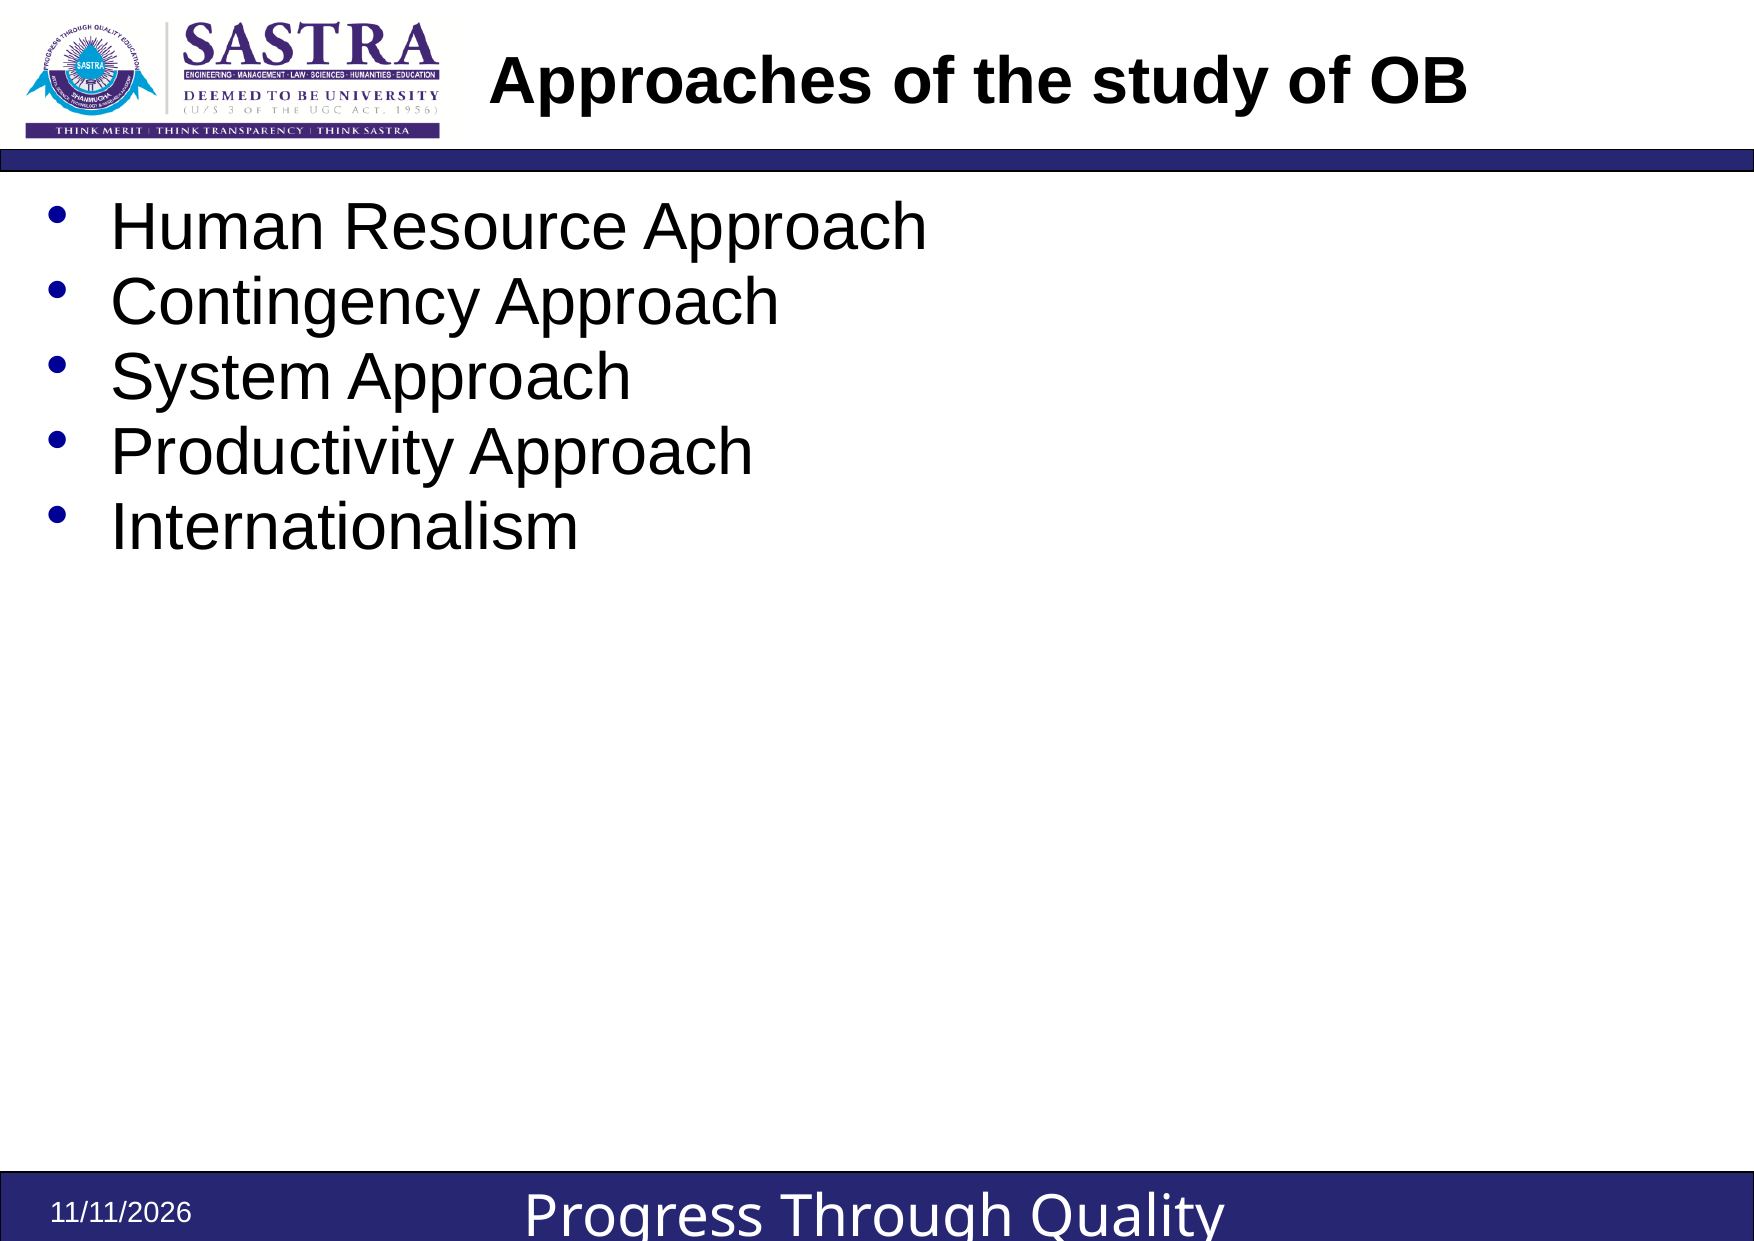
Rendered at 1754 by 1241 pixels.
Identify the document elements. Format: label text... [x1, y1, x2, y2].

list Human Resource Approach Contingency Approach System Approach Productivity Approach Internationalism [29, 179, 1725, 1137]
title Approaches of the study of OB [456, 28, 1502, 127]
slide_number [32, 1184, 267, 1236]
picture [0, 13, 465, 146]
